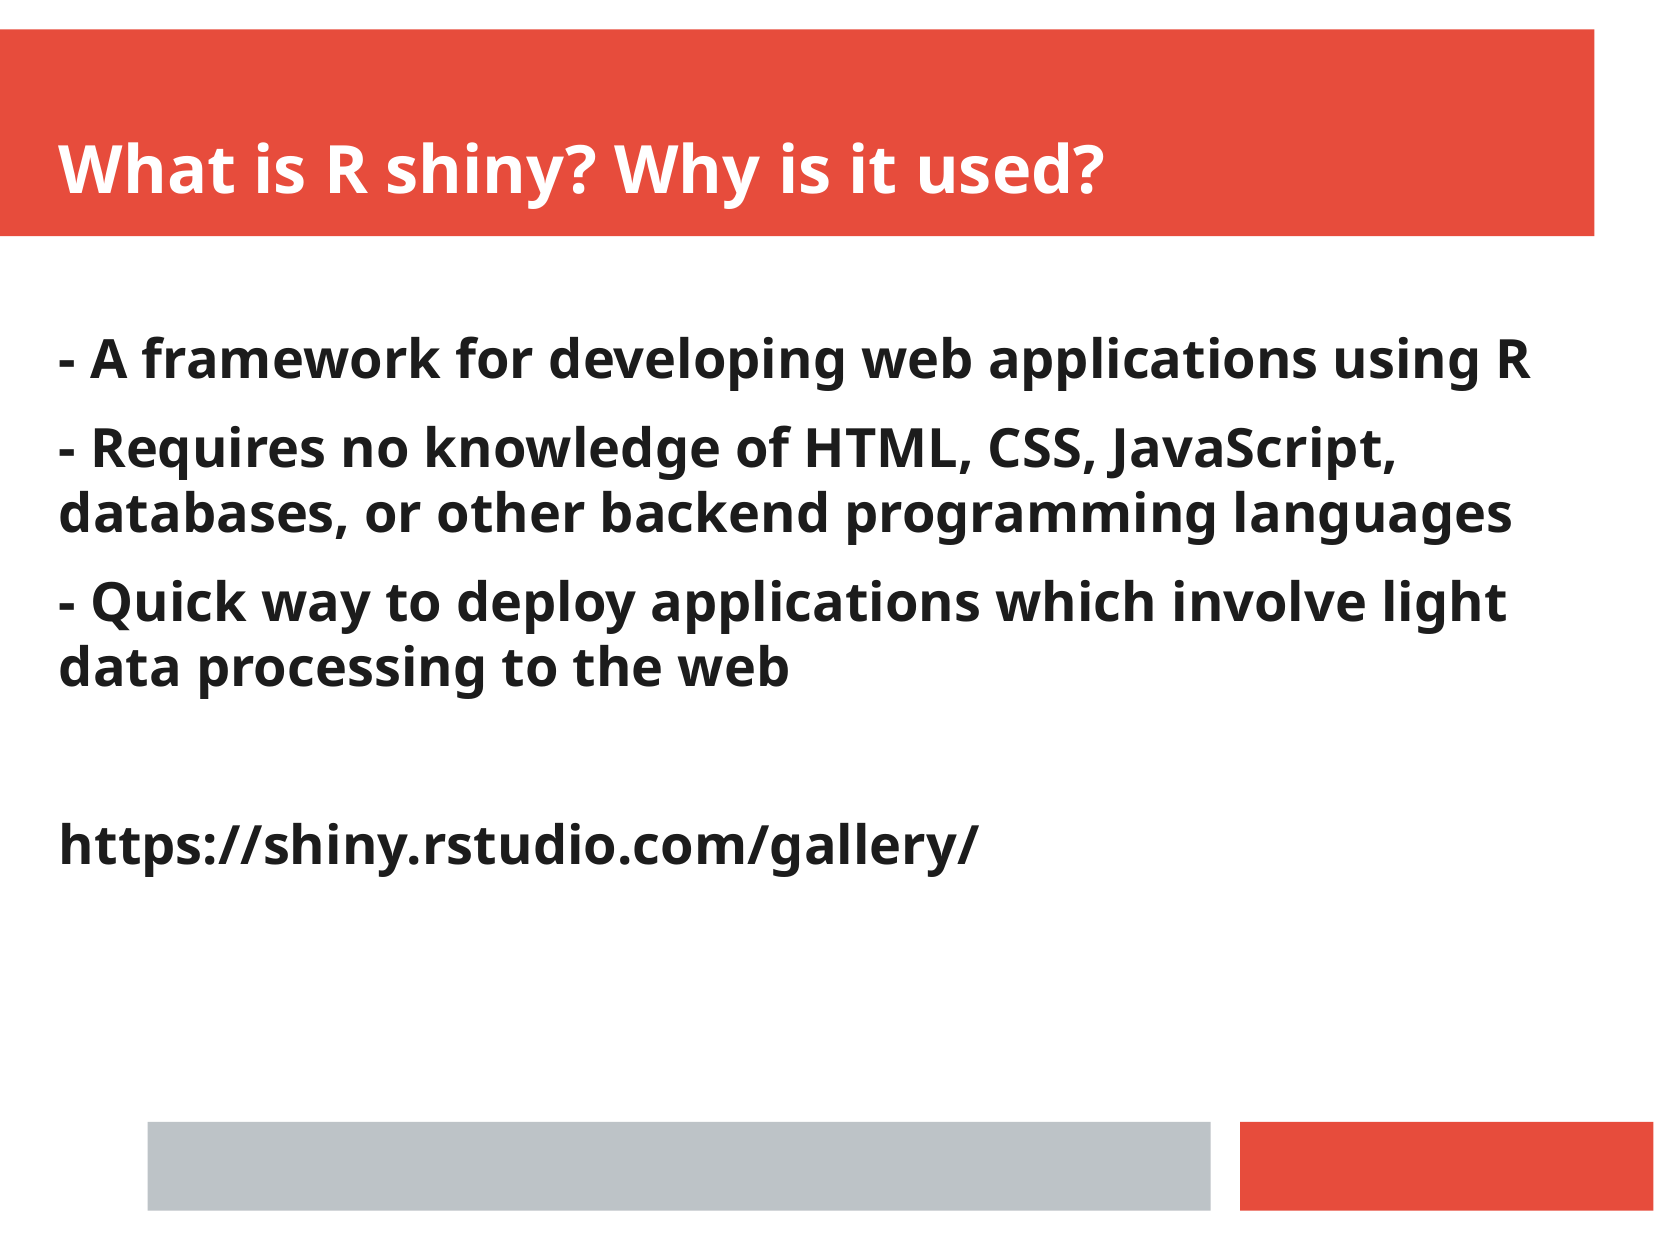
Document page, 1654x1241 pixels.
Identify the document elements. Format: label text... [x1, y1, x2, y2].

text_box - A framework for developing web applications using R - Requires no knowledge of HTML, CSS, JavaScript, databases, or other backend programming languages - Quick way to deploy applications which involve light data processing to the web https://shiny.rstudio.com/gallery/ [58, 324, 1565, 1093]
text_box What is R shiny? Why is it used? [58, 58, 1595, 207]
